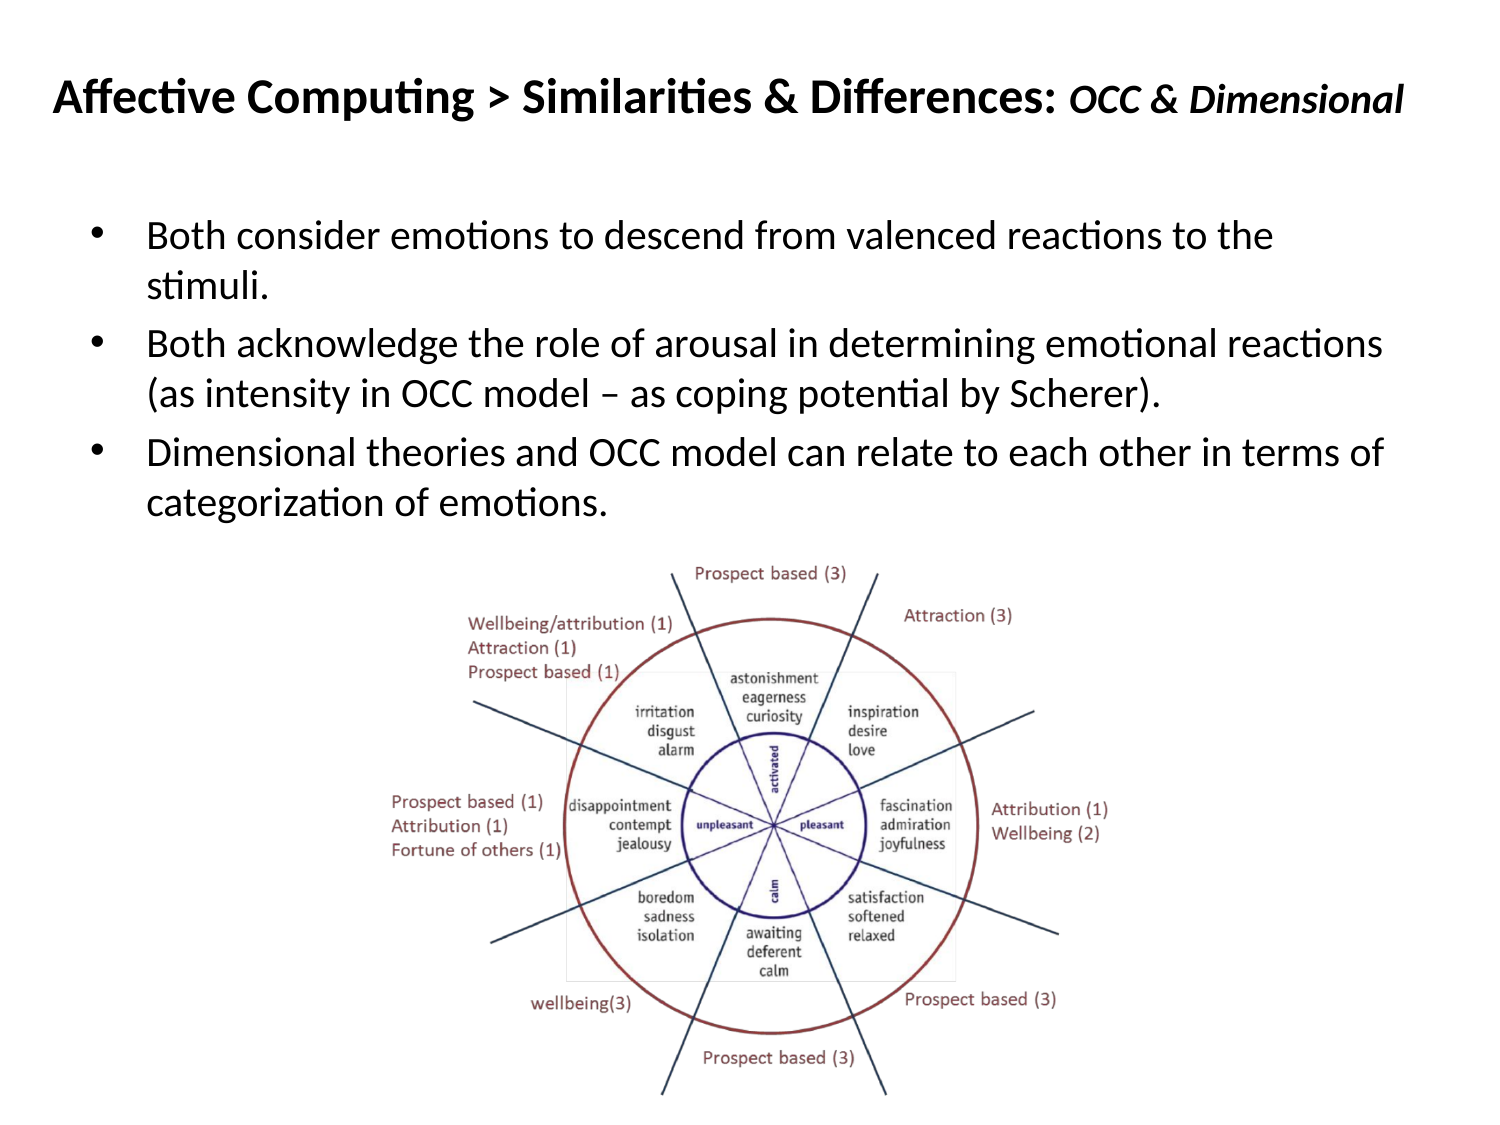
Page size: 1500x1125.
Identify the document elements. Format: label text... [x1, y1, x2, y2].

picture [383, 551, 1117, 1109]
text_box Both consider emotions to descend from valenced reactions to the stimuli. Both acknowledge the role of arousal in determining emotional reactions (as intensity in OCC model – as coping potential by Scherer). Dimensional theories and OCC model can relate to each other in terms of categorization of emotions. [74, 200, 1422, 1050]
text_box Affective Computing > Similarities & Differences: OCC & Dimensional [37, 0, 1463, 188]
